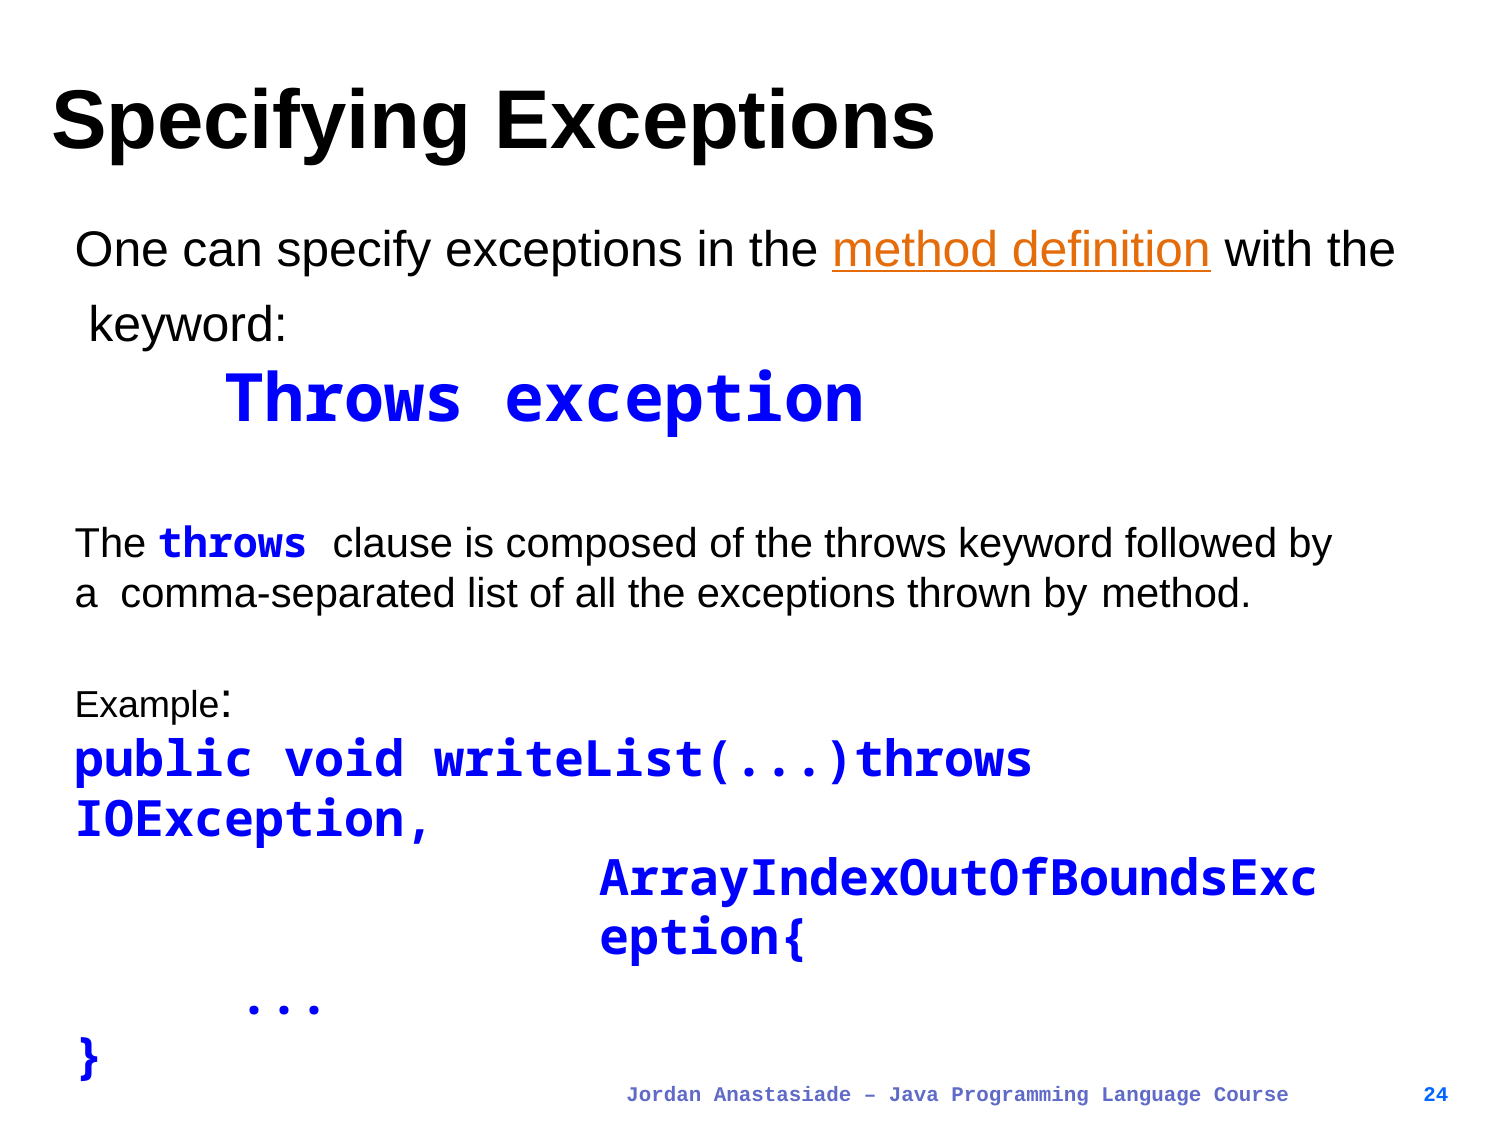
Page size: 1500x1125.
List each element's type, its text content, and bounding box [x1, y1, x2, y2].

text_box One can specify exceptions in the method definition with the keyword: Throws exception [72, 201, 1405, 435]
text_box 24 [1421, 1084, 1451, 1106]
text_box Jordan Anastasiade – Java Programming Language Course [624, 1084, 1292, 1106]
title Specifying Exceptions [49, 65, 1451, 254]
text_box The throws clause is composed of the throws keyword followed by a comma-separated list of all the exceptions thrown by method. Example: public void writeList(...)throws IOException, ArrayIndexOutOfBoundsException{ ... } [72, 515, 1454, 1084]
